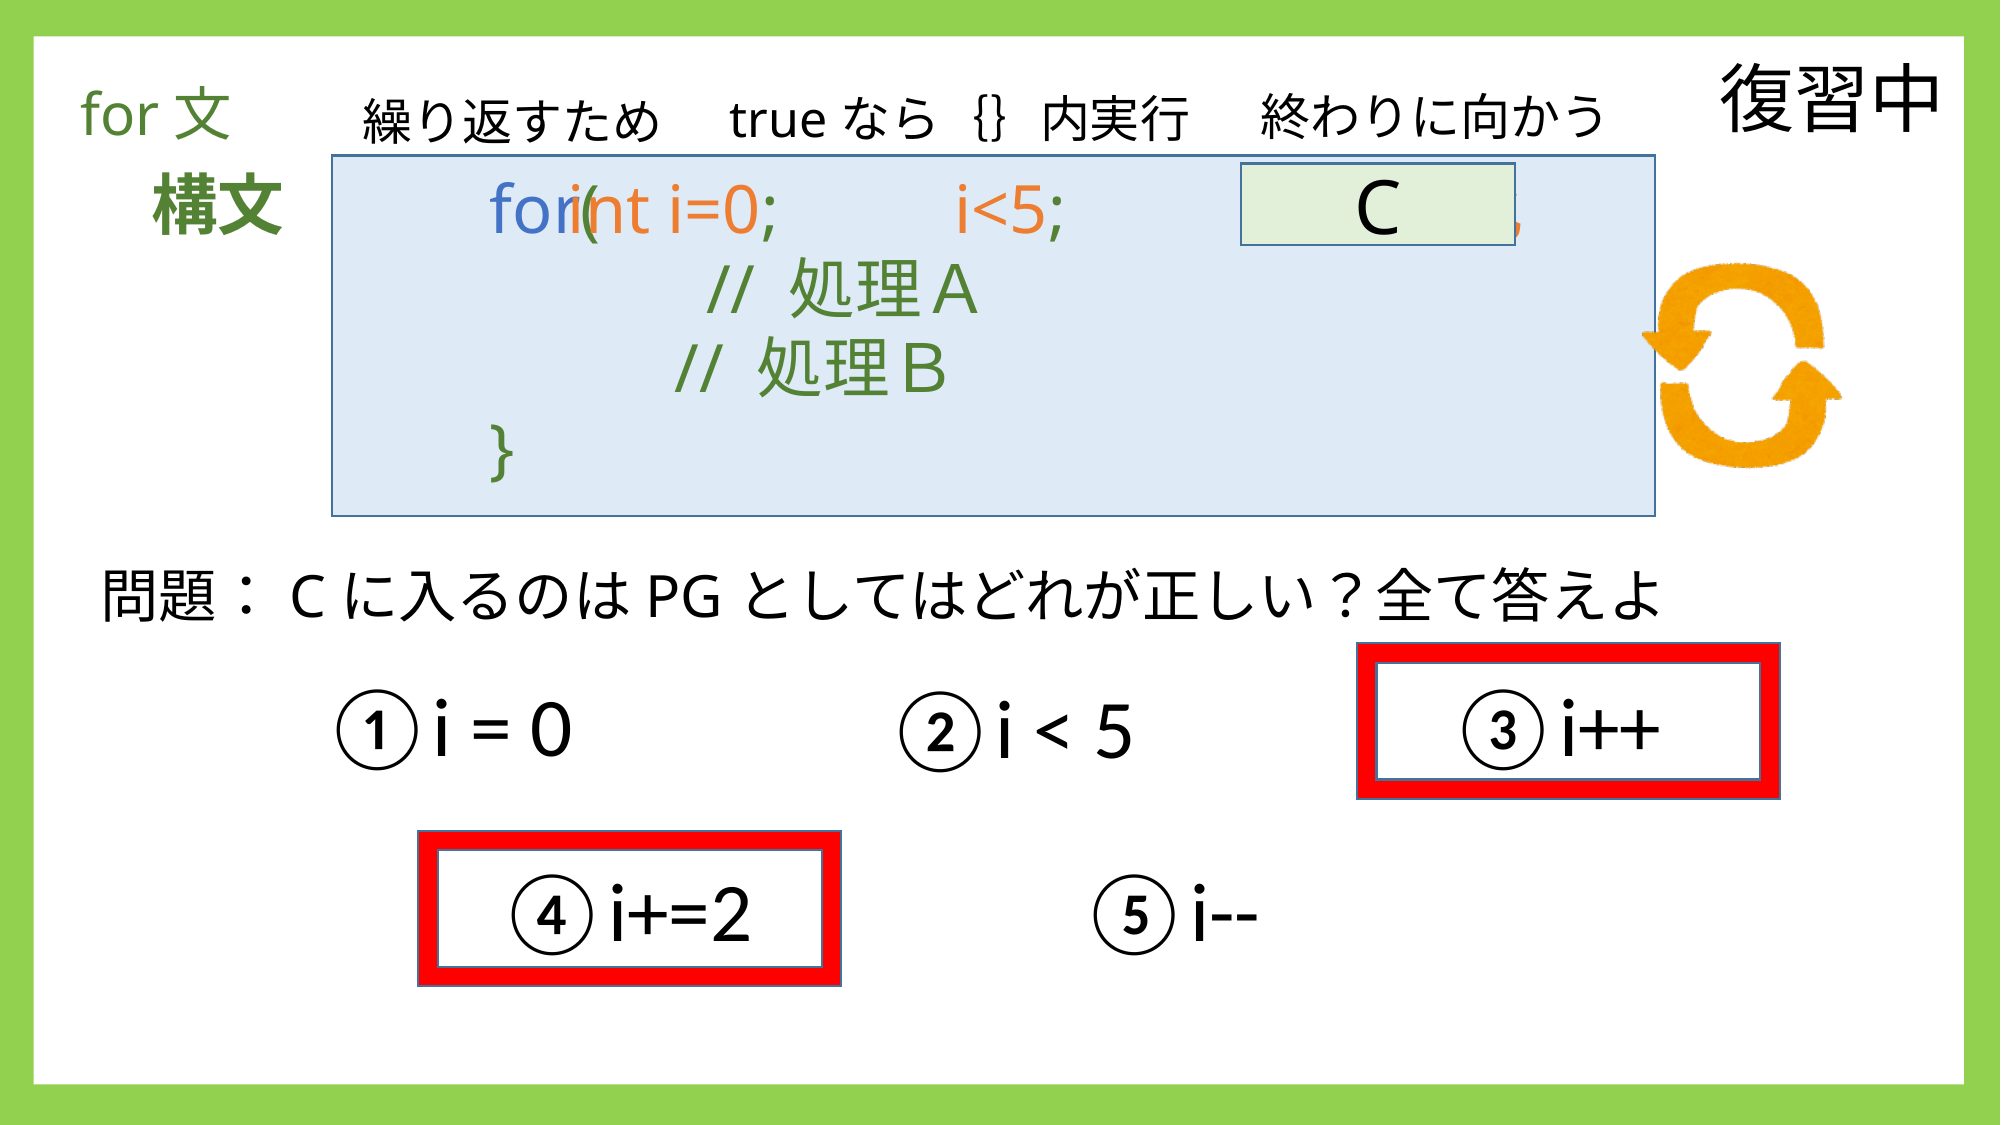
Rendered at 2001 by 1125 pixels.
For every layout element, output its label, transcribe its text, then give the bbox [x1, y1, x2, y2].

text_box for( ){ // 処理Ａ // 処理Ｂ } [475, 159, 1507, 494]
text_box i<5; [939, 159, 1099, 255]
text_box ①i = 0 [307, 665, 588, 781]
text_box 繰り返すため [347, 82, 677, 158]
text_box trueなら｛｝内実行 [715, 79, 1205, 155]
text_box 値の変化 [1241, 160, 1538, 256]
text_box int i=0; [553, 159, 812, 254]
text_box ⑤i-- [1065, 850, 1276, 966]
text_box ②i < 5 [870, 667, 1151, 783]
text_box 復習中 [1704, 44, 1960, 150]
text_box ③i++ [1433, 665, 1677, 778]
text_box [1356, 642, 1781, 800]
text_box [417, 830, 842, 987]
text_box C [1240, 162, 1516, 246]
picture [1630, 251, 1854, 480]
text_box 終わりに向かう [1245, 78, 1625, 154]
text_box [331, 154, 1656, 517]
text_box ④i+=2 [483, 851, 768, 966]
text_box for文 [65, 69, 247, 155]
text_box 構文 [136, 155, 300, 251]
text_box 問題：Cに入るのはPGとしてはどれが正しい？全て答えよ [86, 552, 1682, 637]
